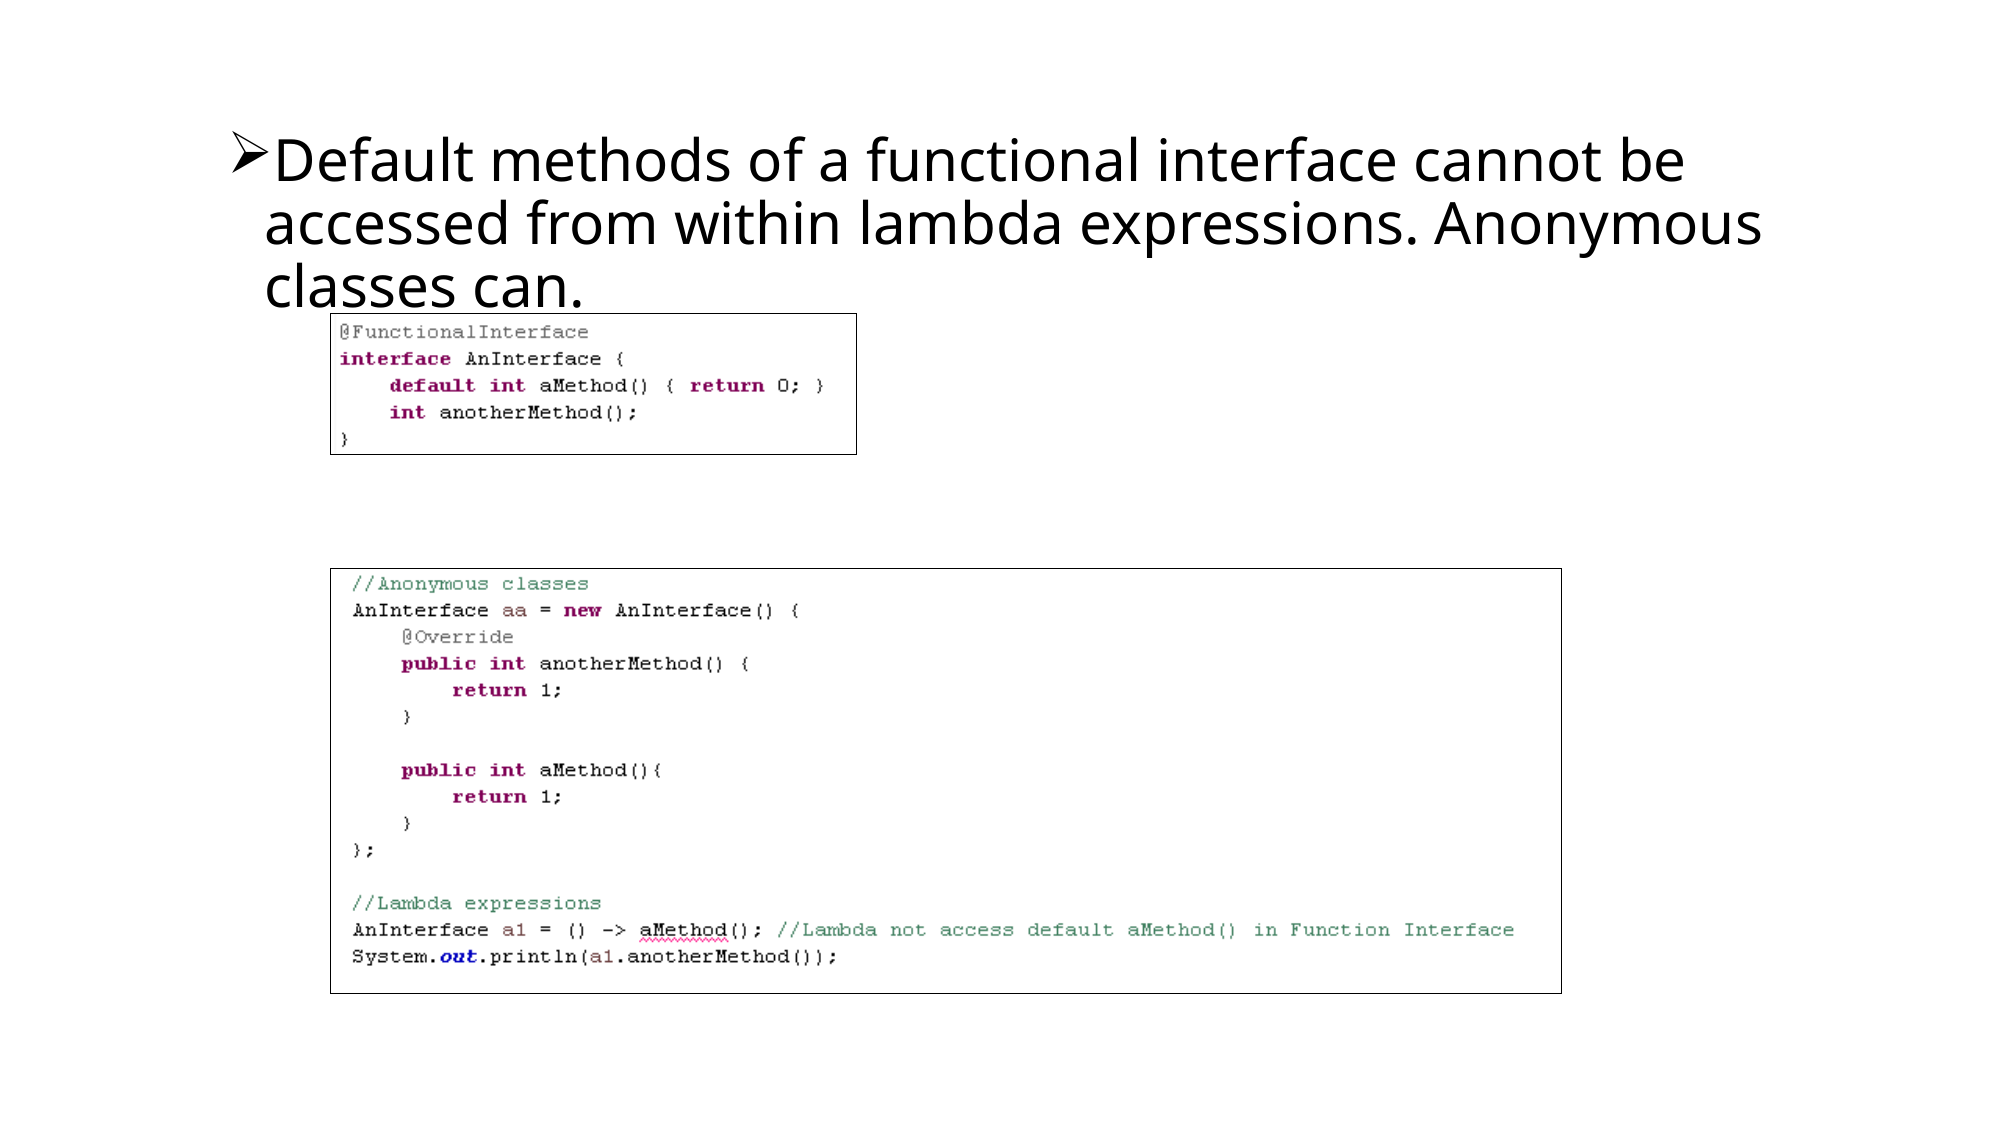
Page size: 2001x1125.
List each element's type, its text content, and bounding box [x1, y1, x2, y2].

picture [329, 313, 857, 455]
picture [330, 568, 1562, 994]
list Default methods of a functional interface cannot be accessed from within lambda expressions. Anonymous classes can. [137, 124, 1863, 1014]
